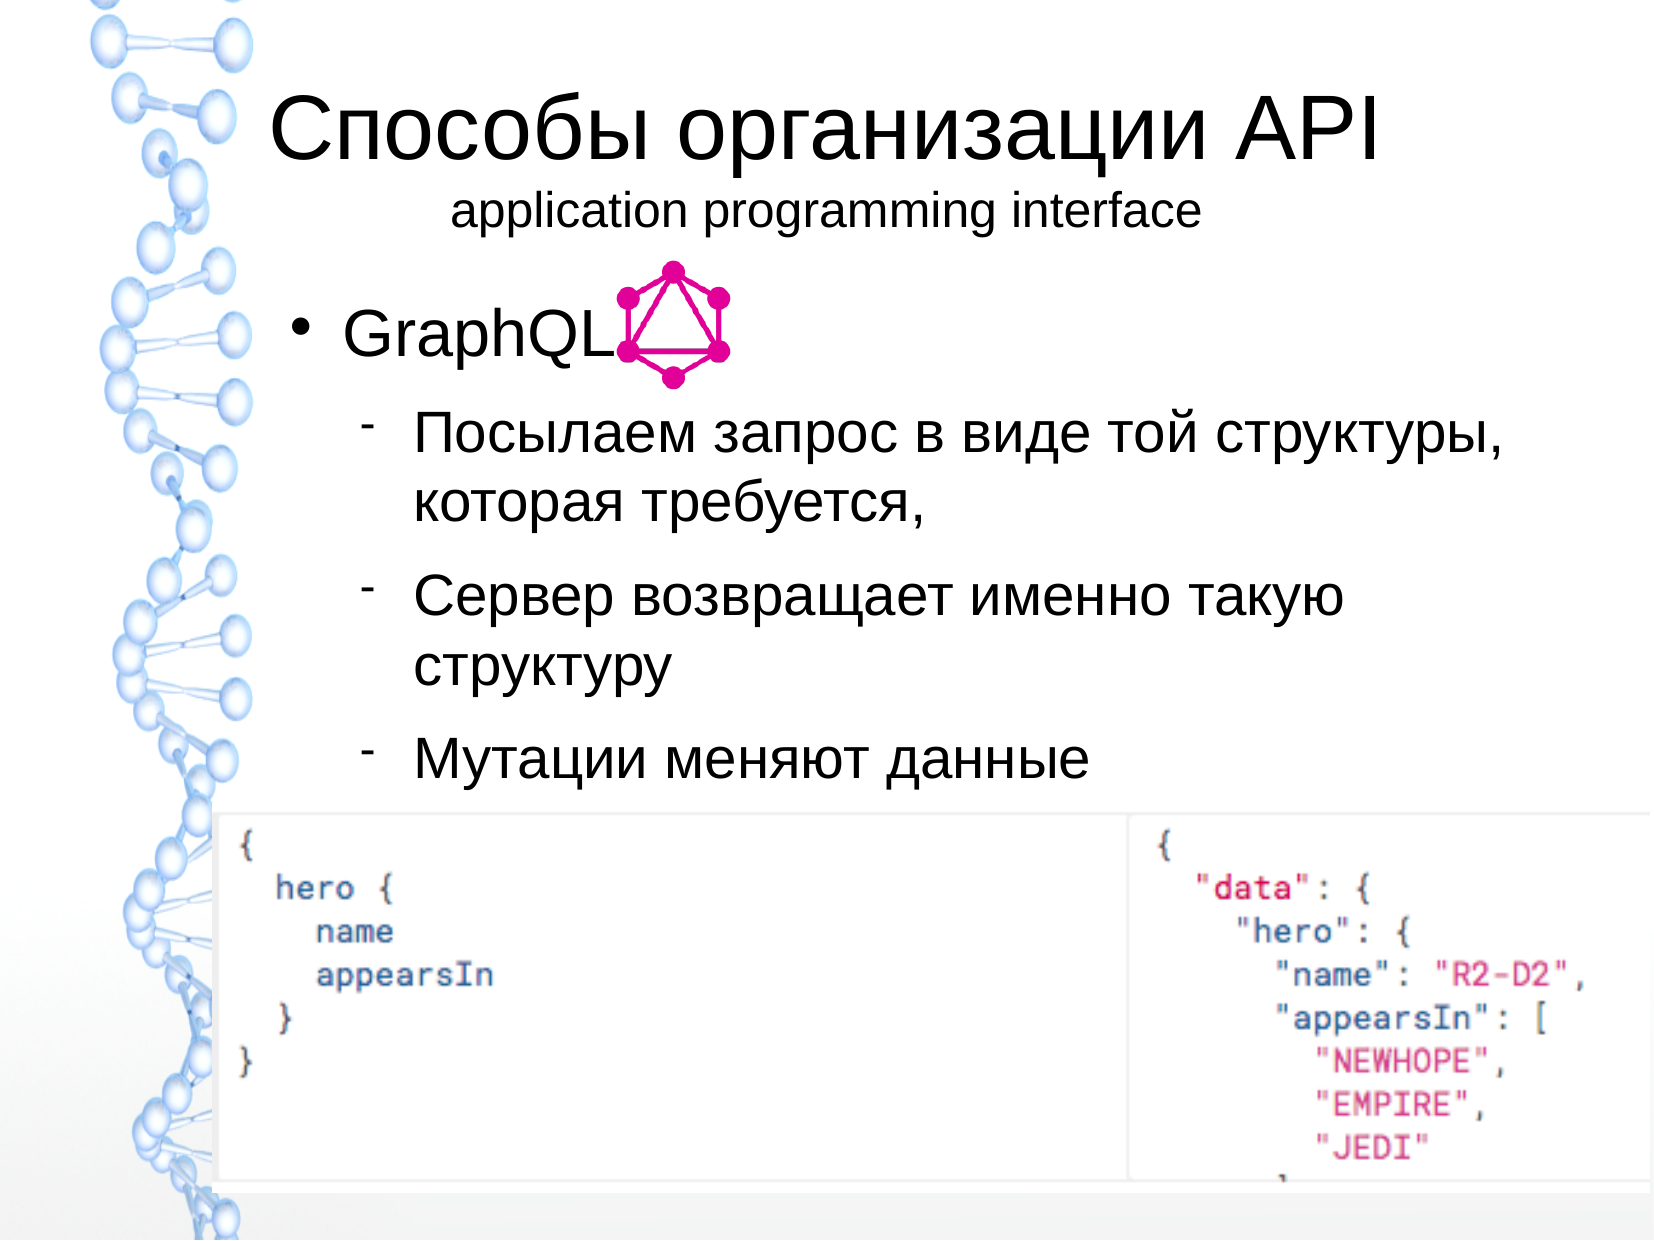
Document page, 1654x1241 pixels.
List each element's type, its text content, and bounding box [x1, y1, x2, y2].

text_box GraphQL Посылаем запрос в виде той структуры, которая требуется, Сервер возвращает именно такую структуру Мутации меняют данные [271, 290, 1571, 801]
picture [0, 0, 1654, 1240]
text_box Способы организации API application programming interface [82, 49, 1571, 257]
